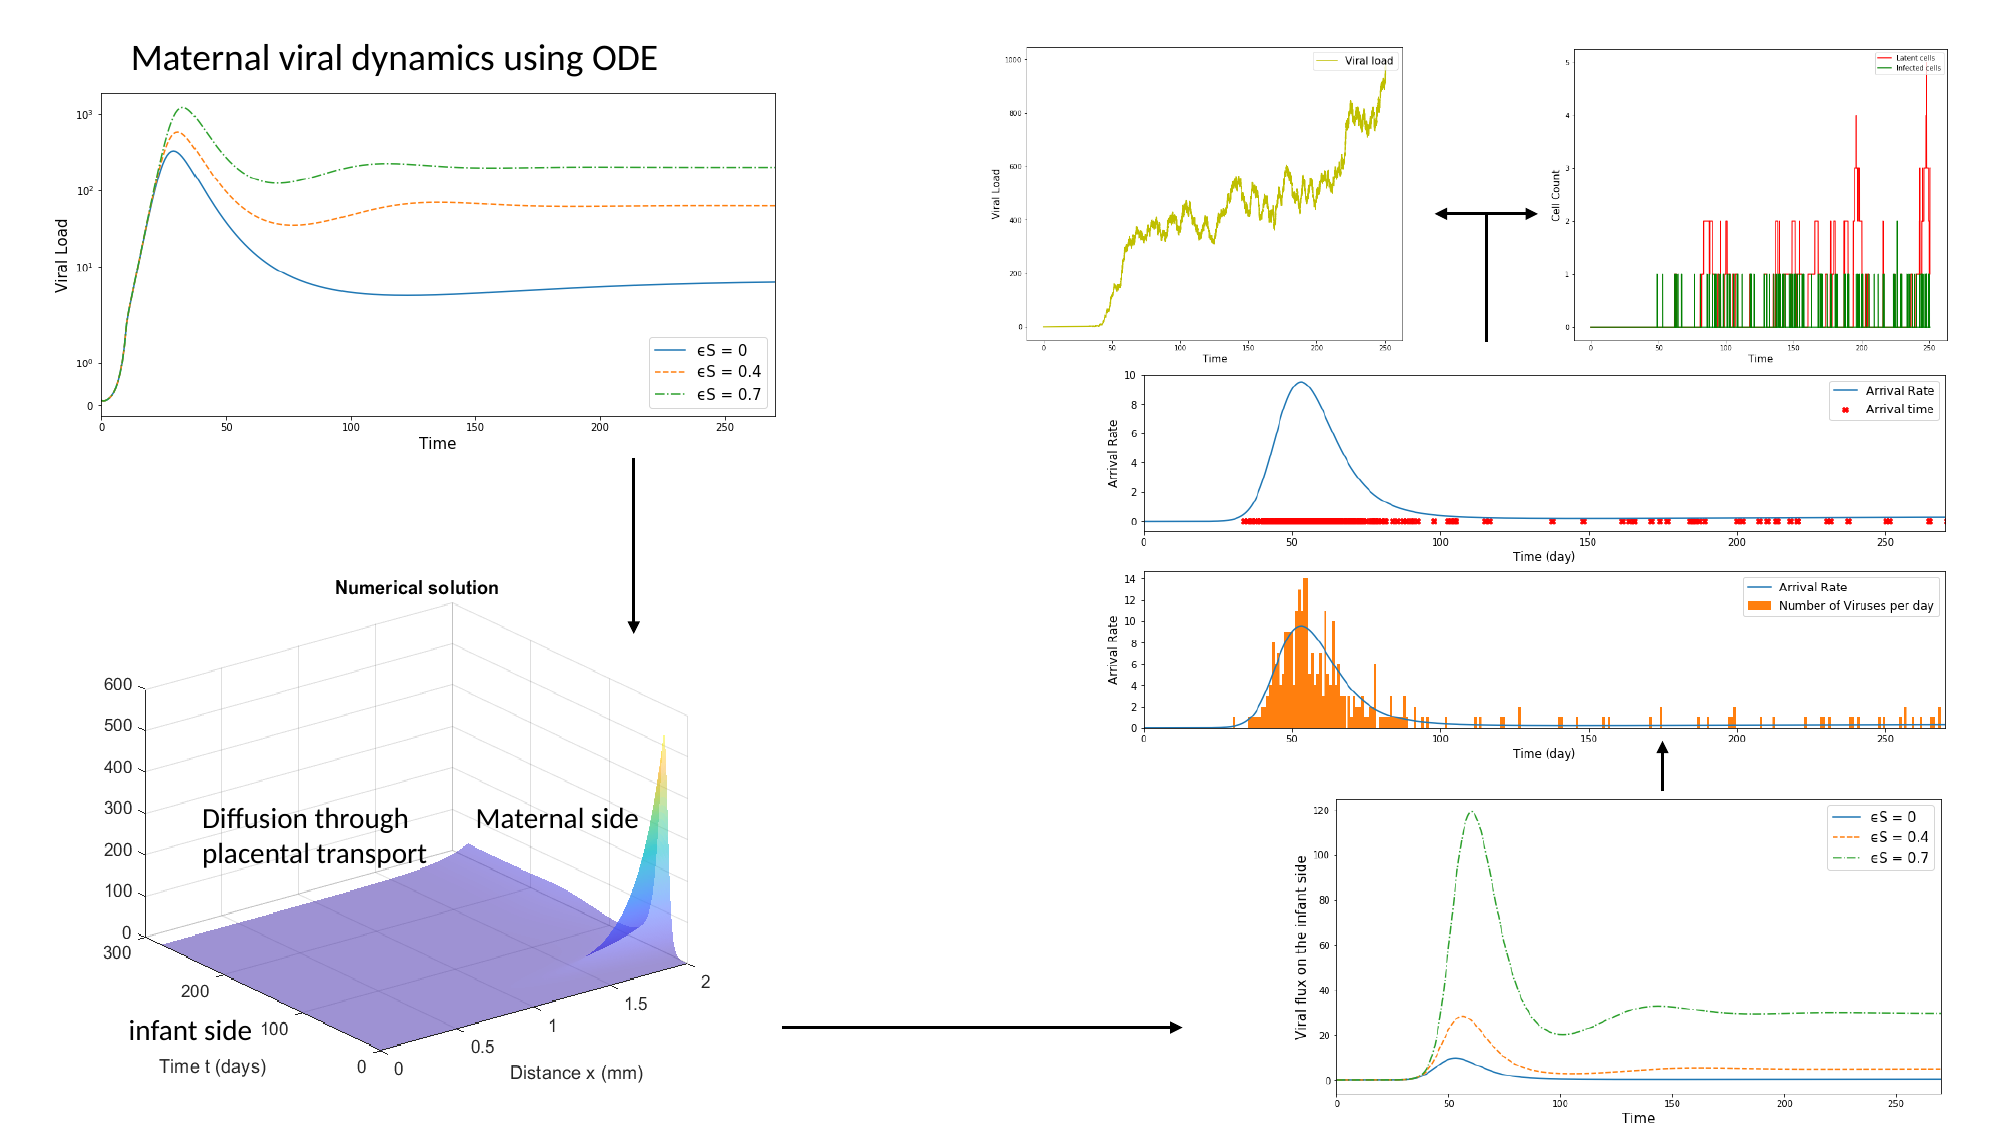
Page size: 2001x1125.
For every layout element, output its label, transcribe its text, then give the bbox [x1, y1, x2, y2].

picture [49, 86, 782, 458]
picture [1289, 792, 1946, 1125]
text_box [54, 562, 753, 1112]
picture [987, 42, 1951, 767]
text_box Maternal viral dynamics using ODE [116, 25, 713, 86]
